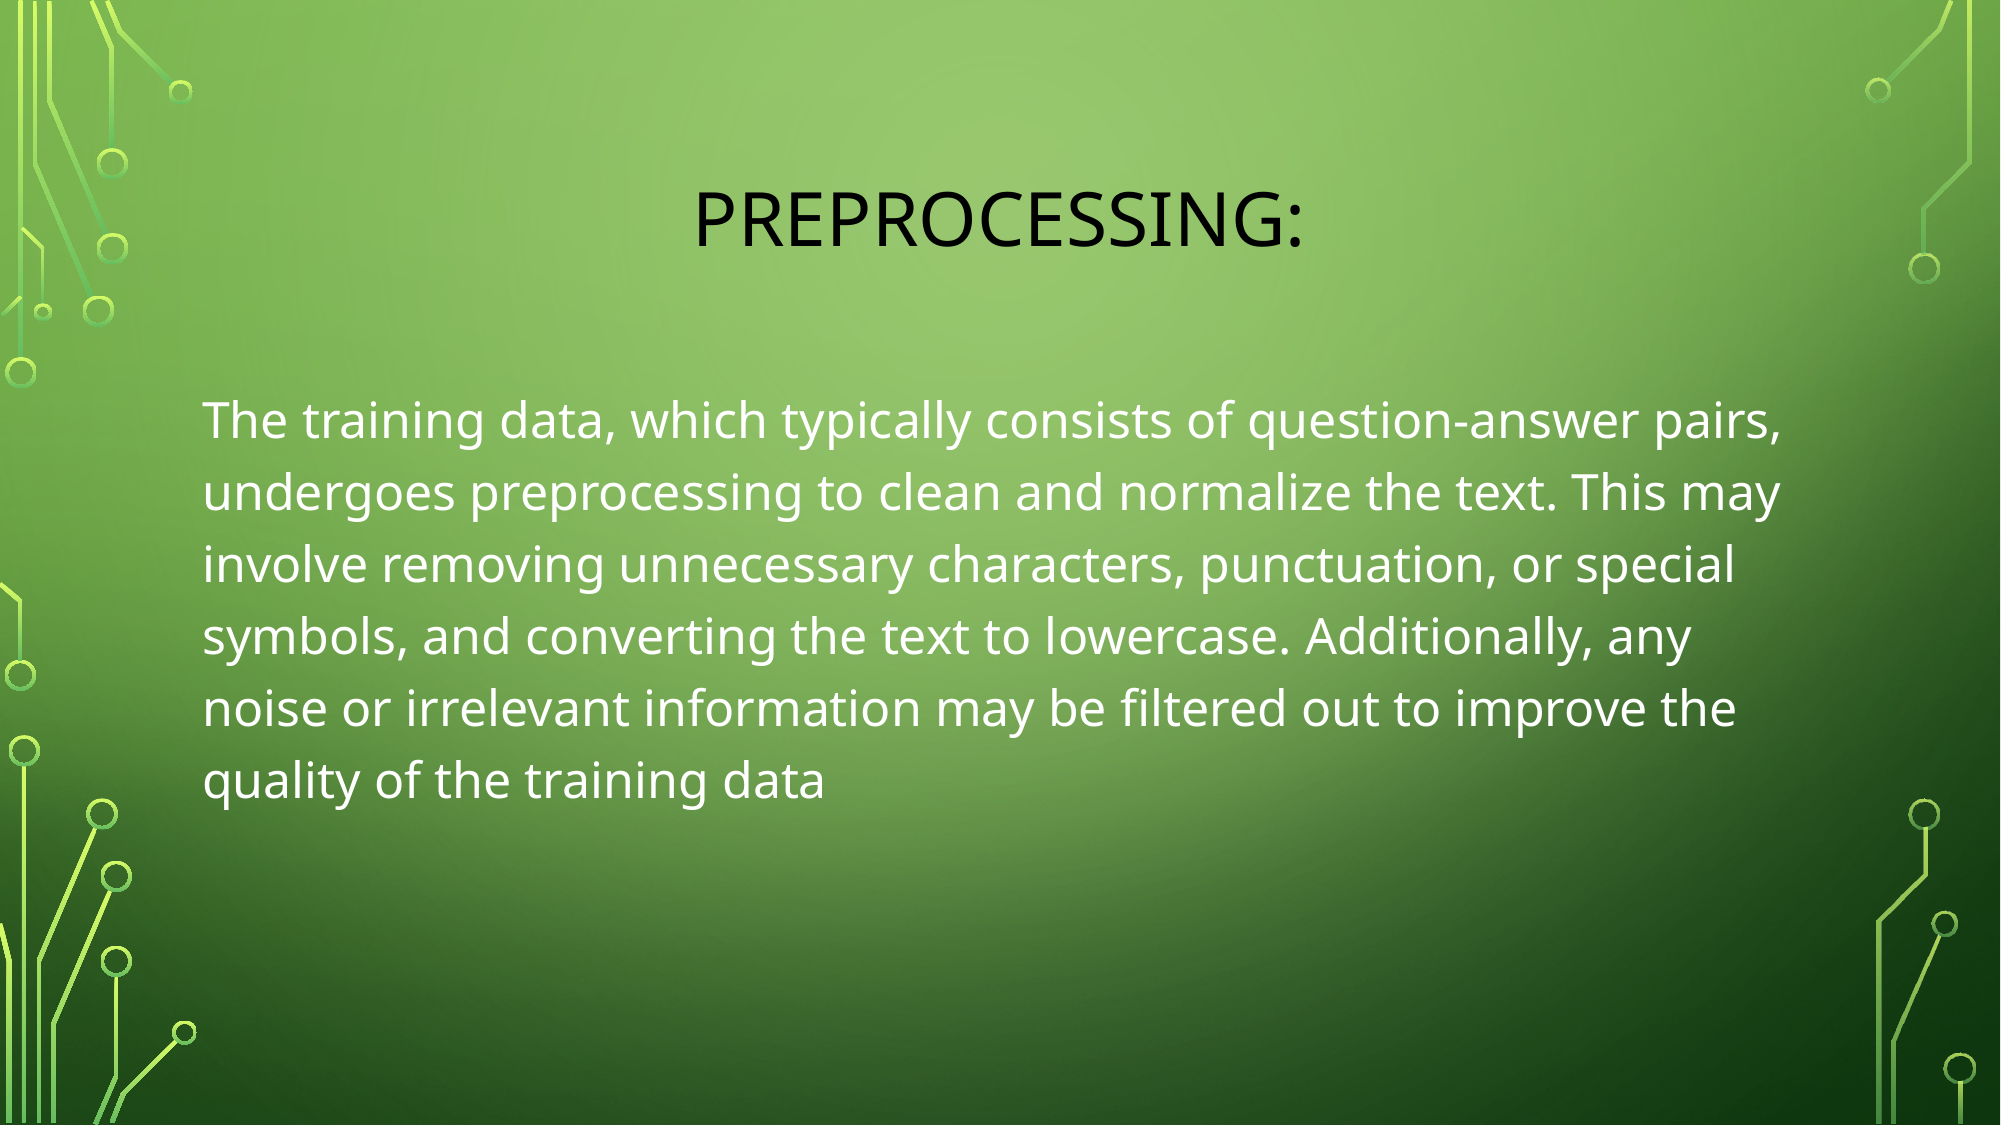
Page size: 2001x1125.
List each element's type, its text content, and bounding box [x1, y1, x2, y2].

title Preprocessing: [187, 101, 1813, 344]
list The training data, which typically consists of question-answer pairs, undergoes preprocessing to clean and normalize the text. This may involve removing unnecessary characters, punctuation, or special symbols, and converting the text to lowercase. Additionally, any noise or irrelevant information may be filtered out to improve the quality of the training data [187, 369, 1813, 950]
